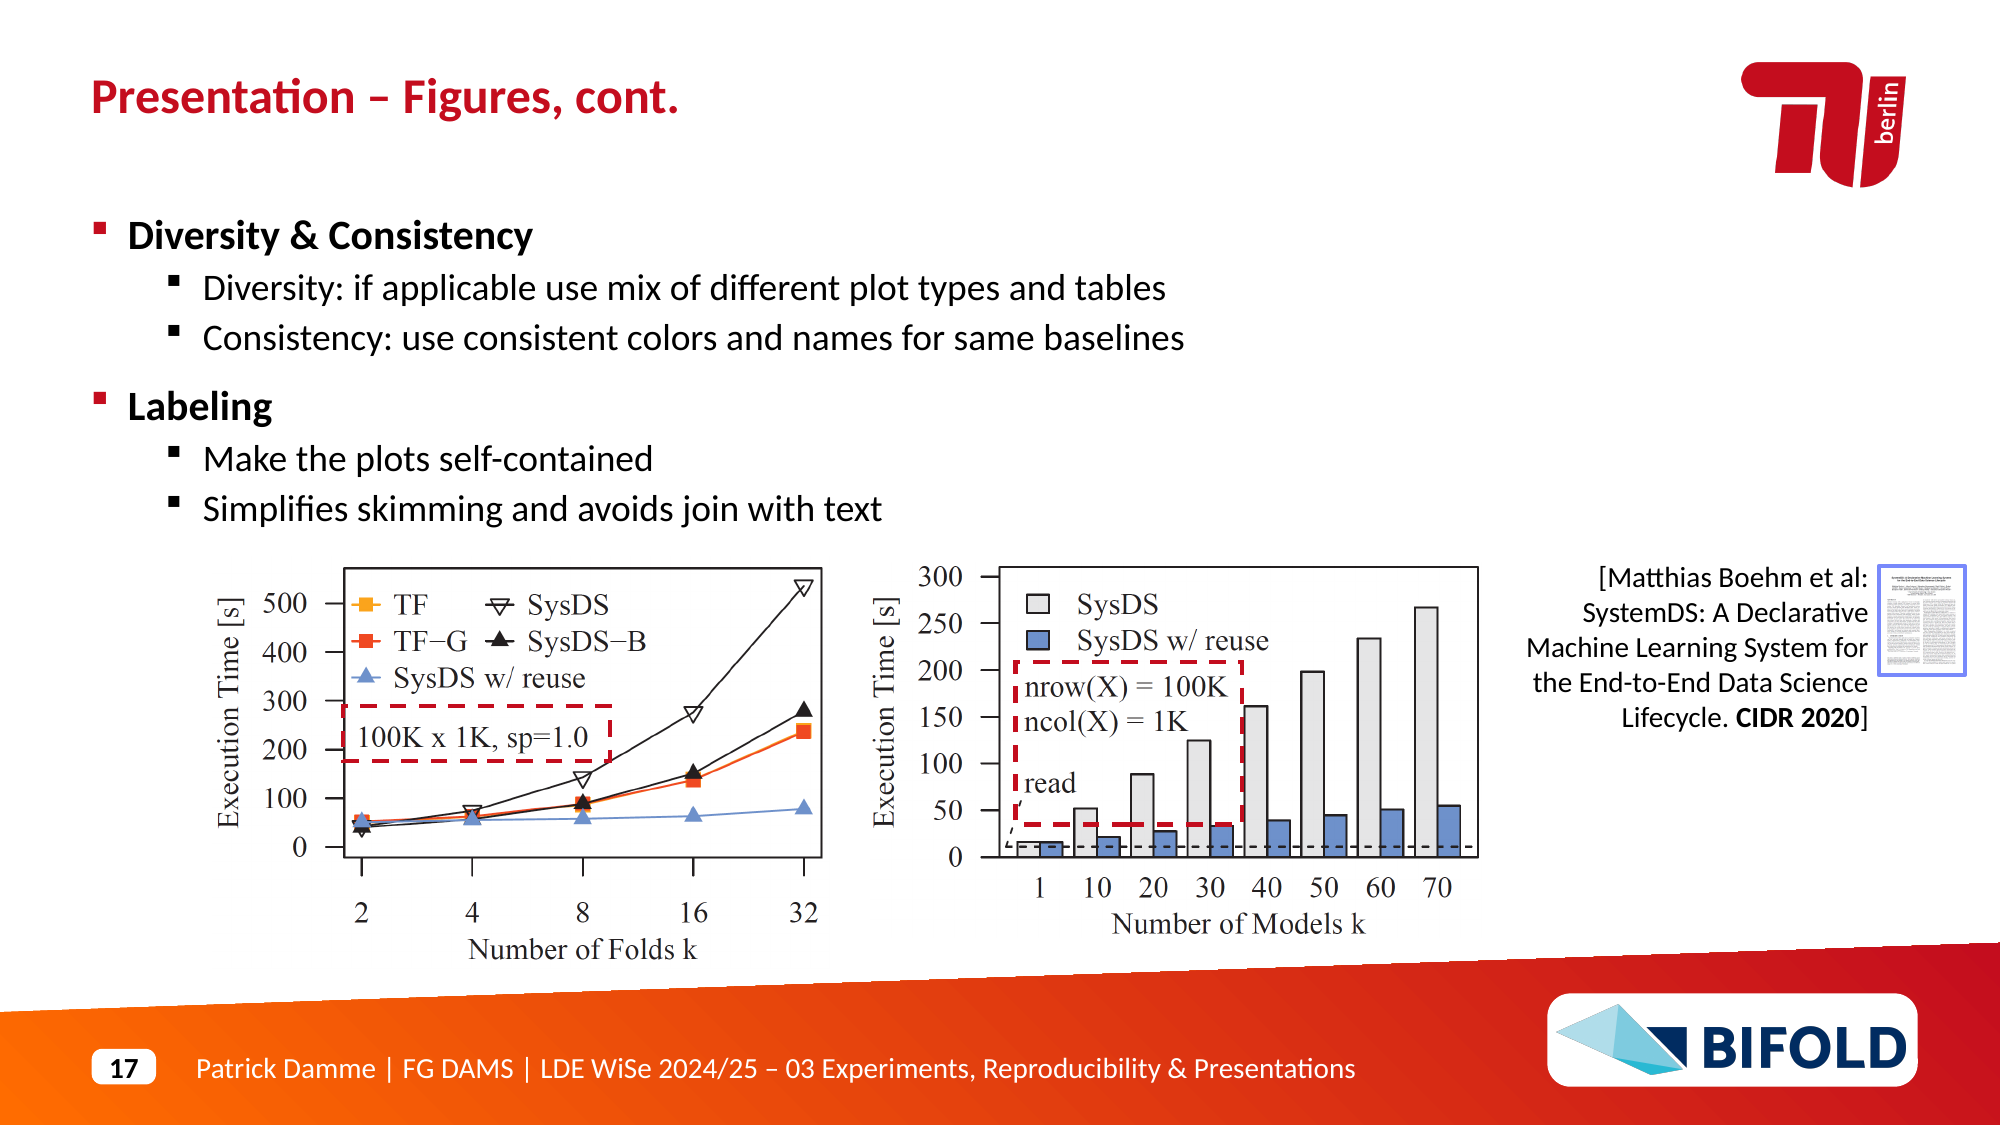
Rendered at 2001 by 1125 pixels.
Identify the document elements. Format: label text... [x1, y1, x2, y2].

picture [212, 556, 830, 969]
list Diversity & Consistency Diversity: if applicable use mix of different plot types and tables Consistency: use consistent colors and names for same baselines Labeling Make the plots self-contained Simplifies skimming and avoids join with text [90, 208, 1908, 948]
text_box [Matthias Boehm et al: SystemDS: A Declarative Machine Learning System for the End-to-End Data Science Lifecycle. CIDR 2020] [1507, 551, 1869, 741]
picture [1556, 1004, 1906, 1075]
picture [870, 562, 1482, 938]
picture [1741, 62, 1906, 188]
picture [1880, 567, 1963, 673]
list Presentation – Figures, cont. [91, 65, 1455, 183]
